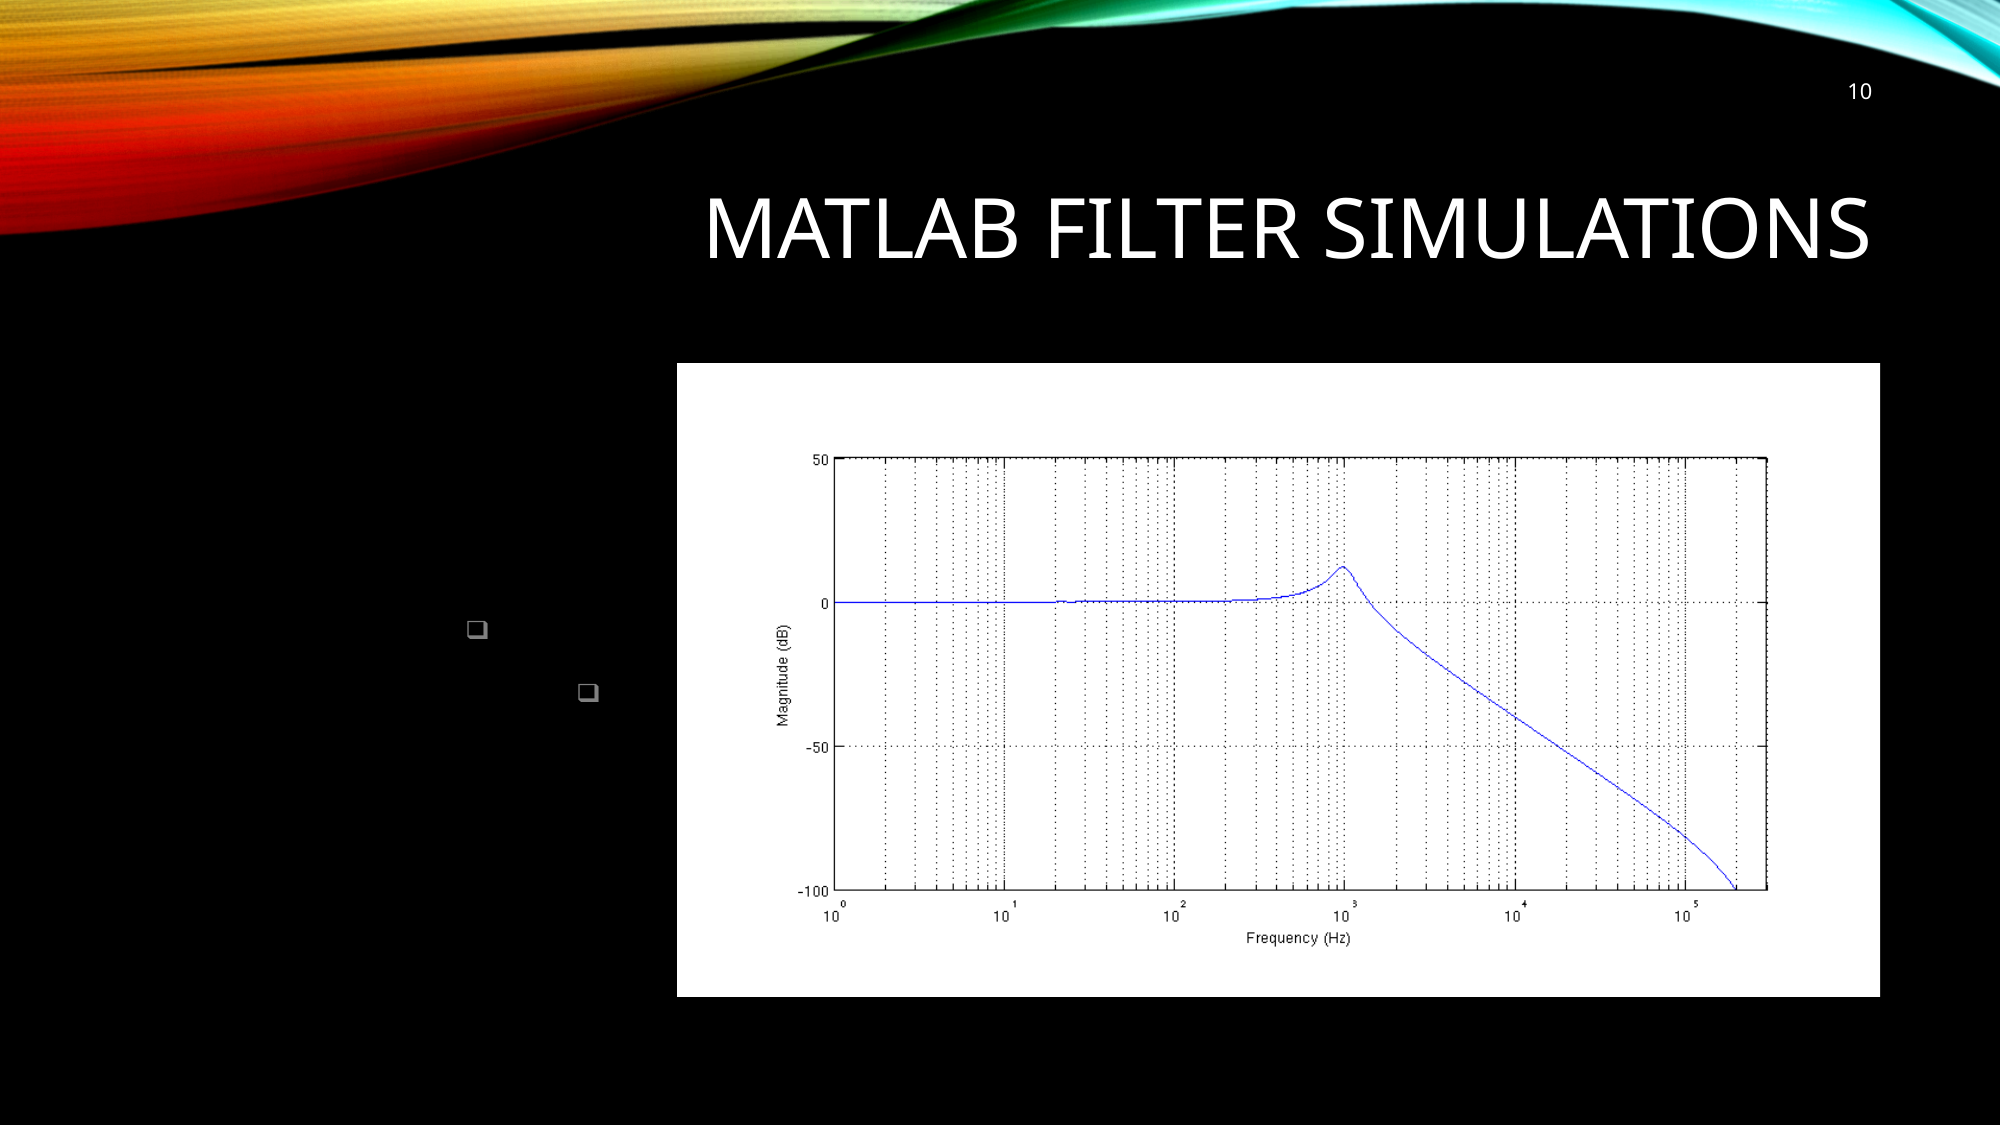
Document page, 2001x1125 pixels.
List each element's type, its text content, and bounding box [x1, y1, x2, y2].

picture [676, 363, 1881, 997]
title Matlab filter simulations [474, 125, 1888, 338]
picture [0, 0, 2000, 237]
slide_number 10 [1437, 62, 1888, 123]
